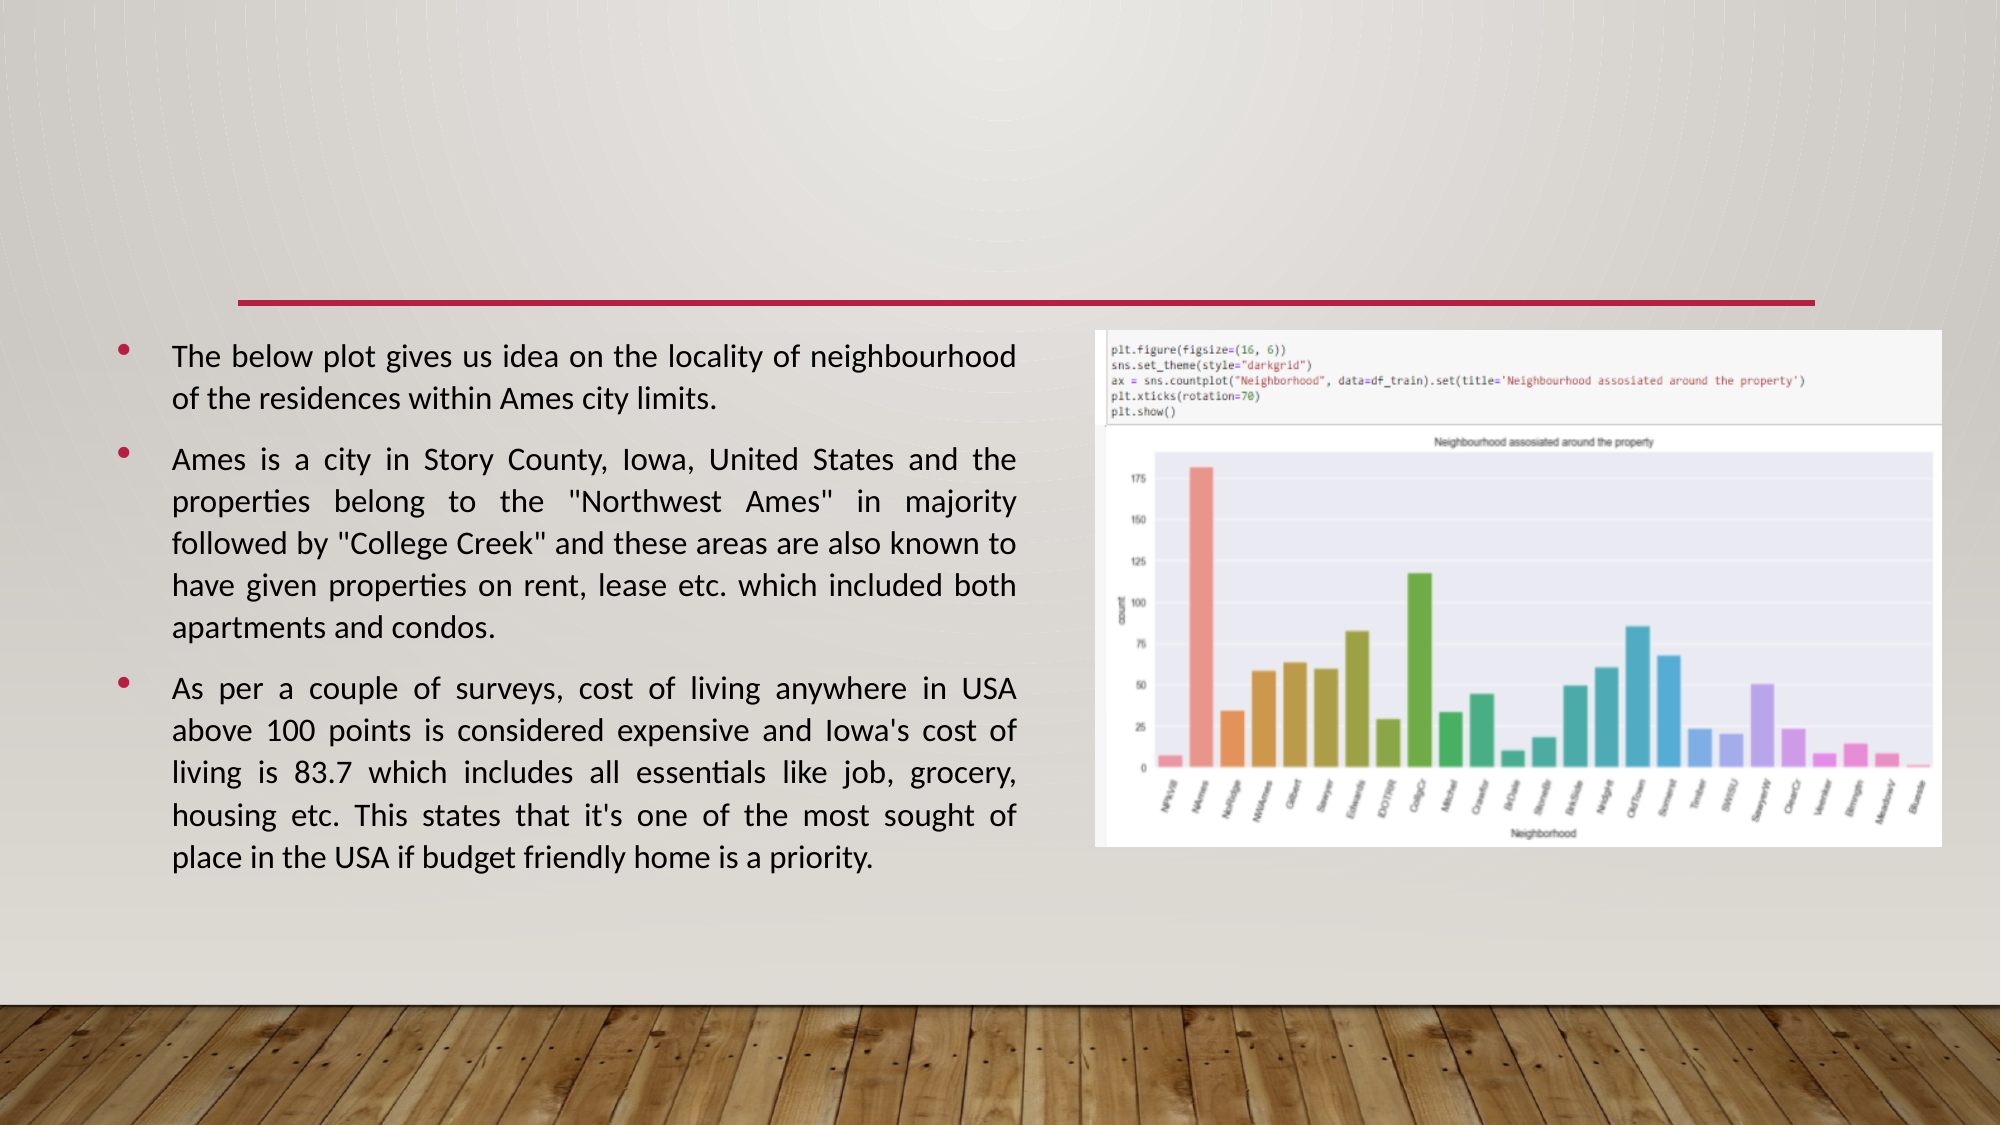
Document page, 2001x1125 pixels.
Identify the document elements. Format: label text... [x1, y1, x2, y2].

list The below plot gives us idea on the locality of neighbourhood of the residences within Ames city limits. Ames is a city in Story County, Iowa, United States and the properties belong to the "Northwest Ames" in majority followed by "College Creek" and these areas are also known to have given properties on rent, lease etc. which included both apartments and condos. As per a couple of surveys, cost of living anywhere in USA above 100 points is considered expensive and Iowa's cost of living is 83.7 which includes all essentials like job, grocery, housing etc. This states that it's one of the most sought of place in the USA if budget friendly home is a priority. [103, 324, 1034, 891]
picture [0, 1005, 2000, 1125]
picture [1095, 329, 1942, 847]
